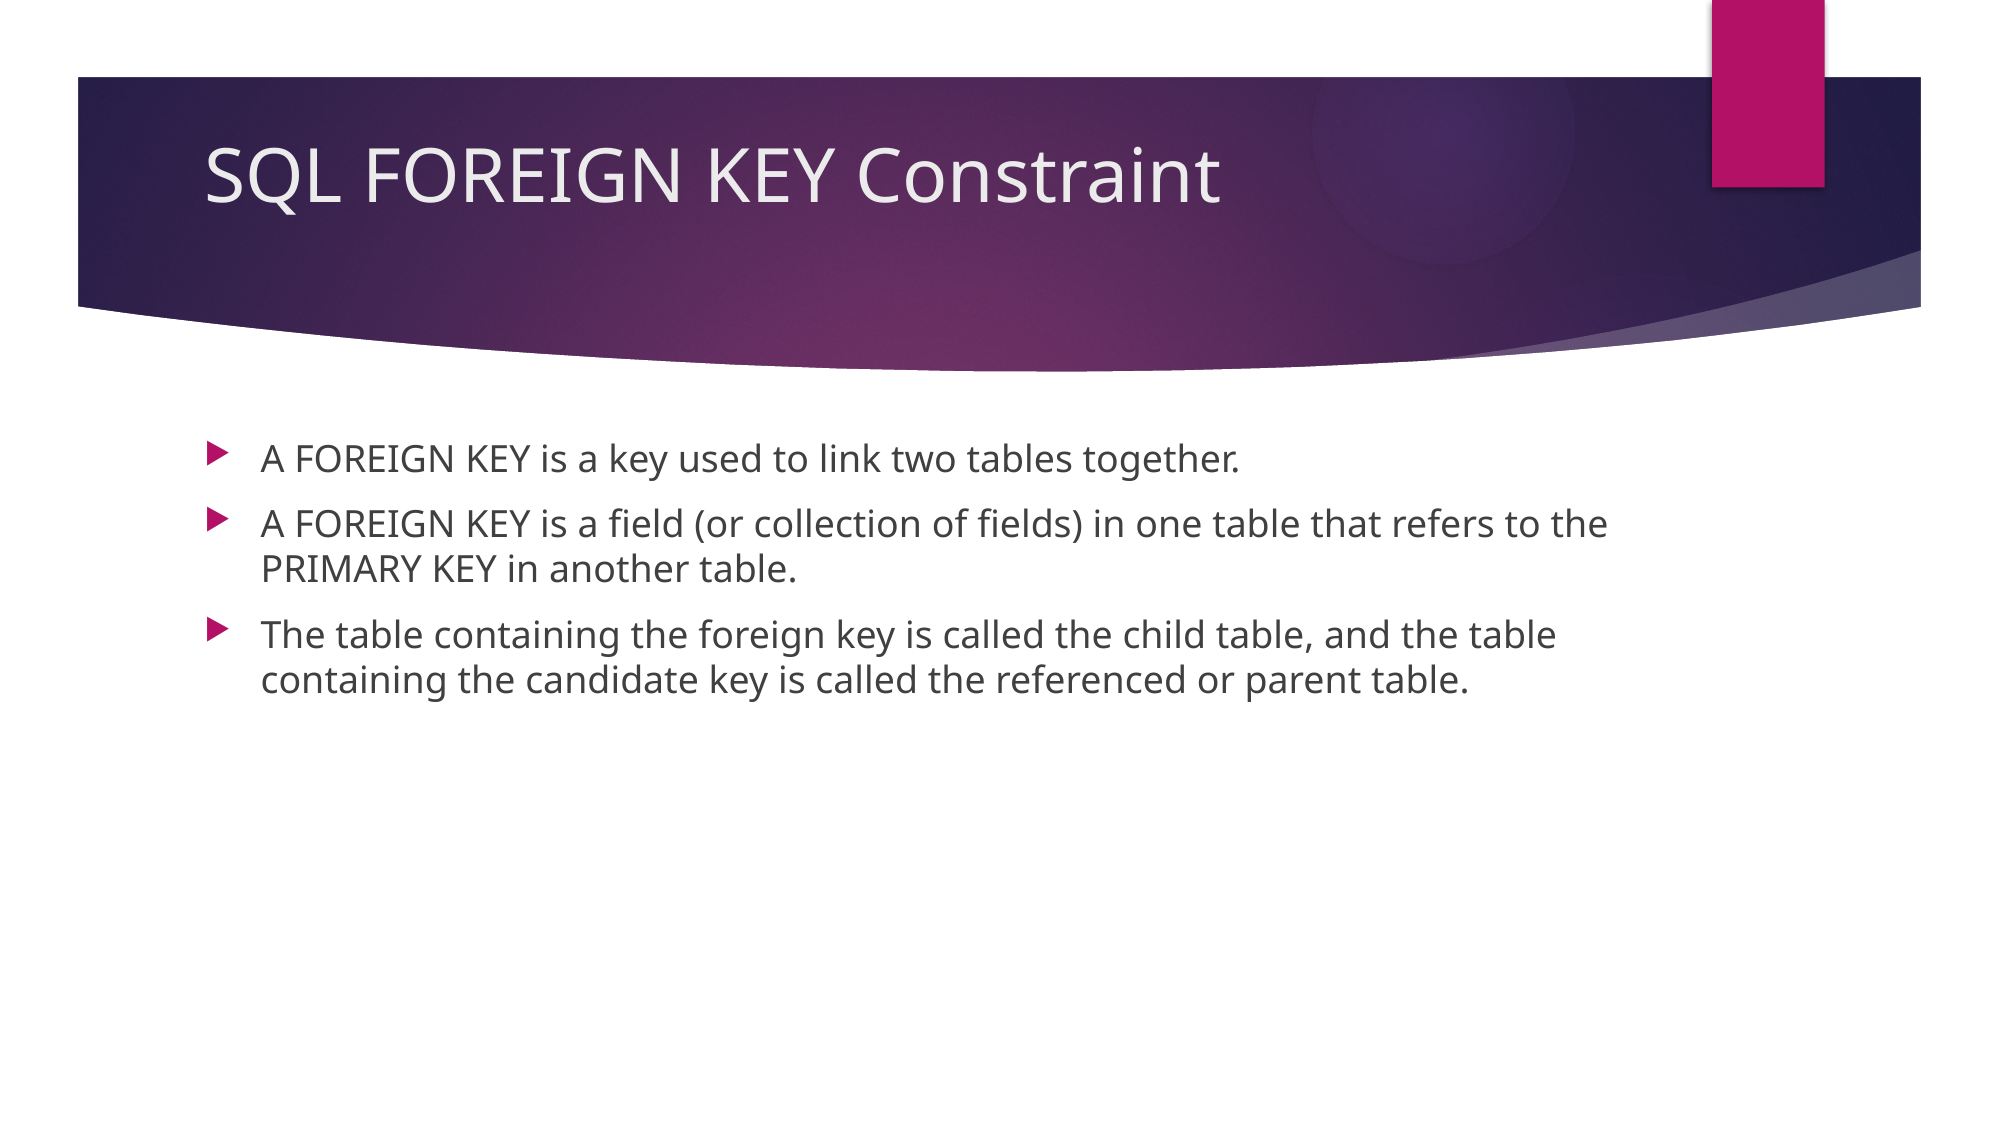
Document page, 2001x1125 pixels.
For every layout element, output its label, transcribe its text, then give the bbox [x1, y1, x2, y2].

list A FOREIGN KEY is a key used to link two tables together. A FOREIGN KEY is a field (or collection of fields) in one table that refers to the PRIMARY KEY in another table. The table containing the foreign key is called the child table, and the table containing the candidate key is called the referenced or parent table. [189, 427, 1638, 988]
title SQL FOREIGN KEY Constraint [189, 159, 1627, 276]
